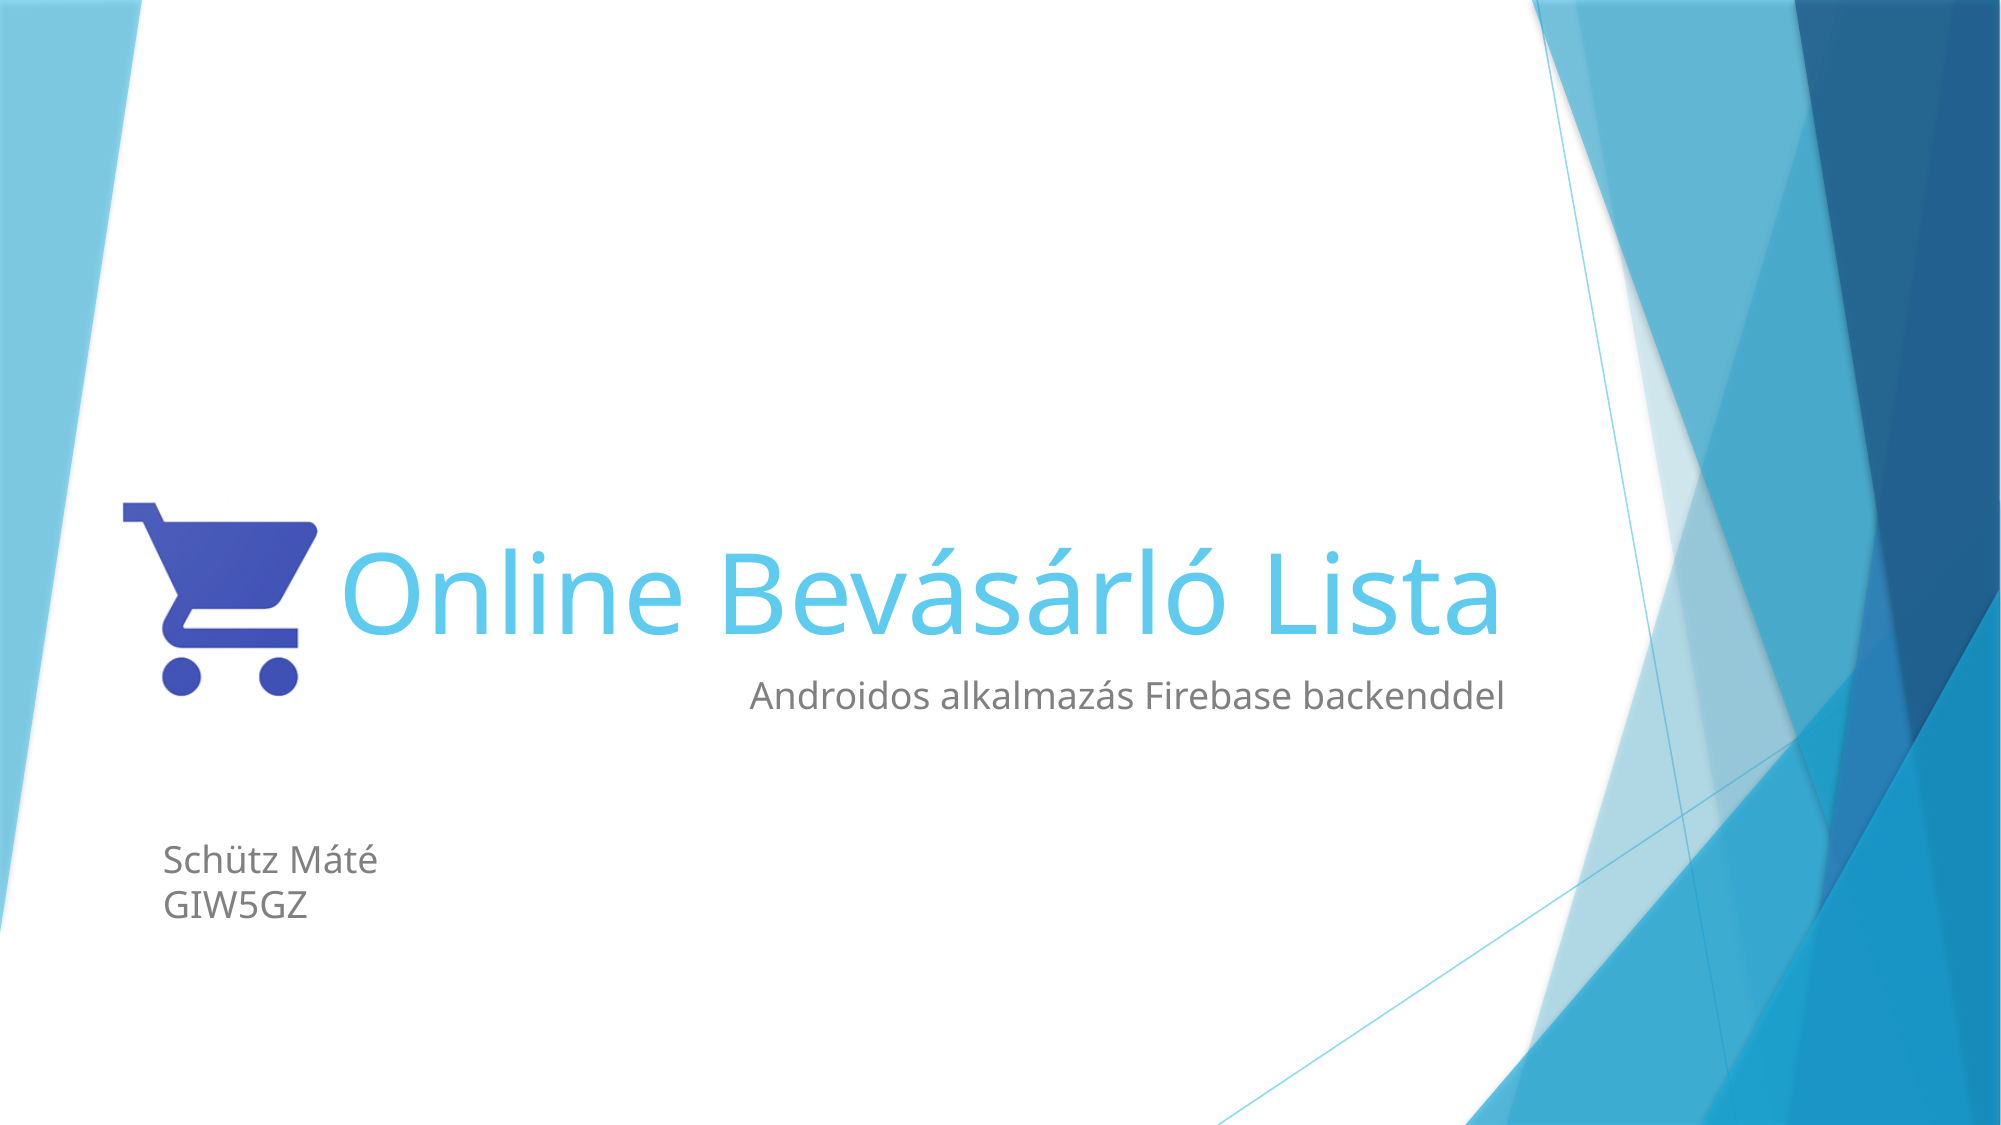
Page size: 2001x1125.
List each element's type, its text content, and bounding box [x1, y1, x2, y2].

text_box Schütz Máté GIW5GZ [148, 828, 394, 934]
picture [111, 494, 329, 709]
title Online Bevásárló Lista [247, 394, 1522, 664]
subtitle Androidos alkalmazás Firebase backenddel [247, 664, 1522, 845]
